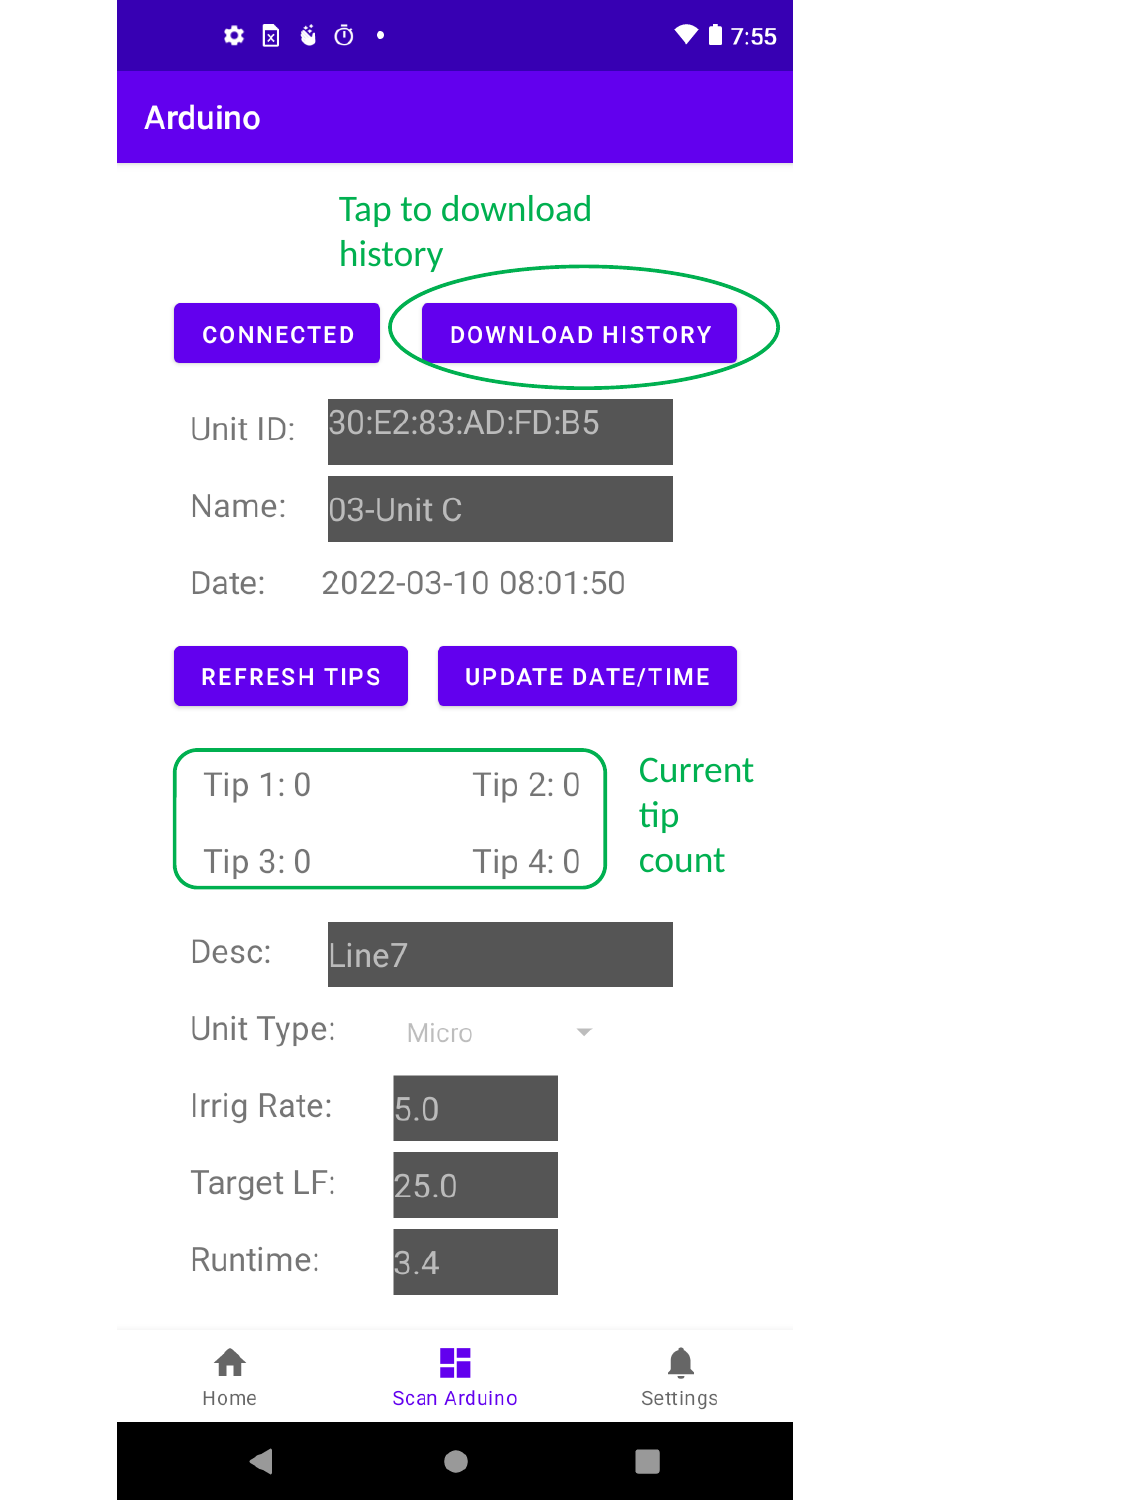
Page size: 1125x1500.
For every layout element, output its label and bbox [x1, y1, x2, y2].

picture [117, 0, 793, 1500]
